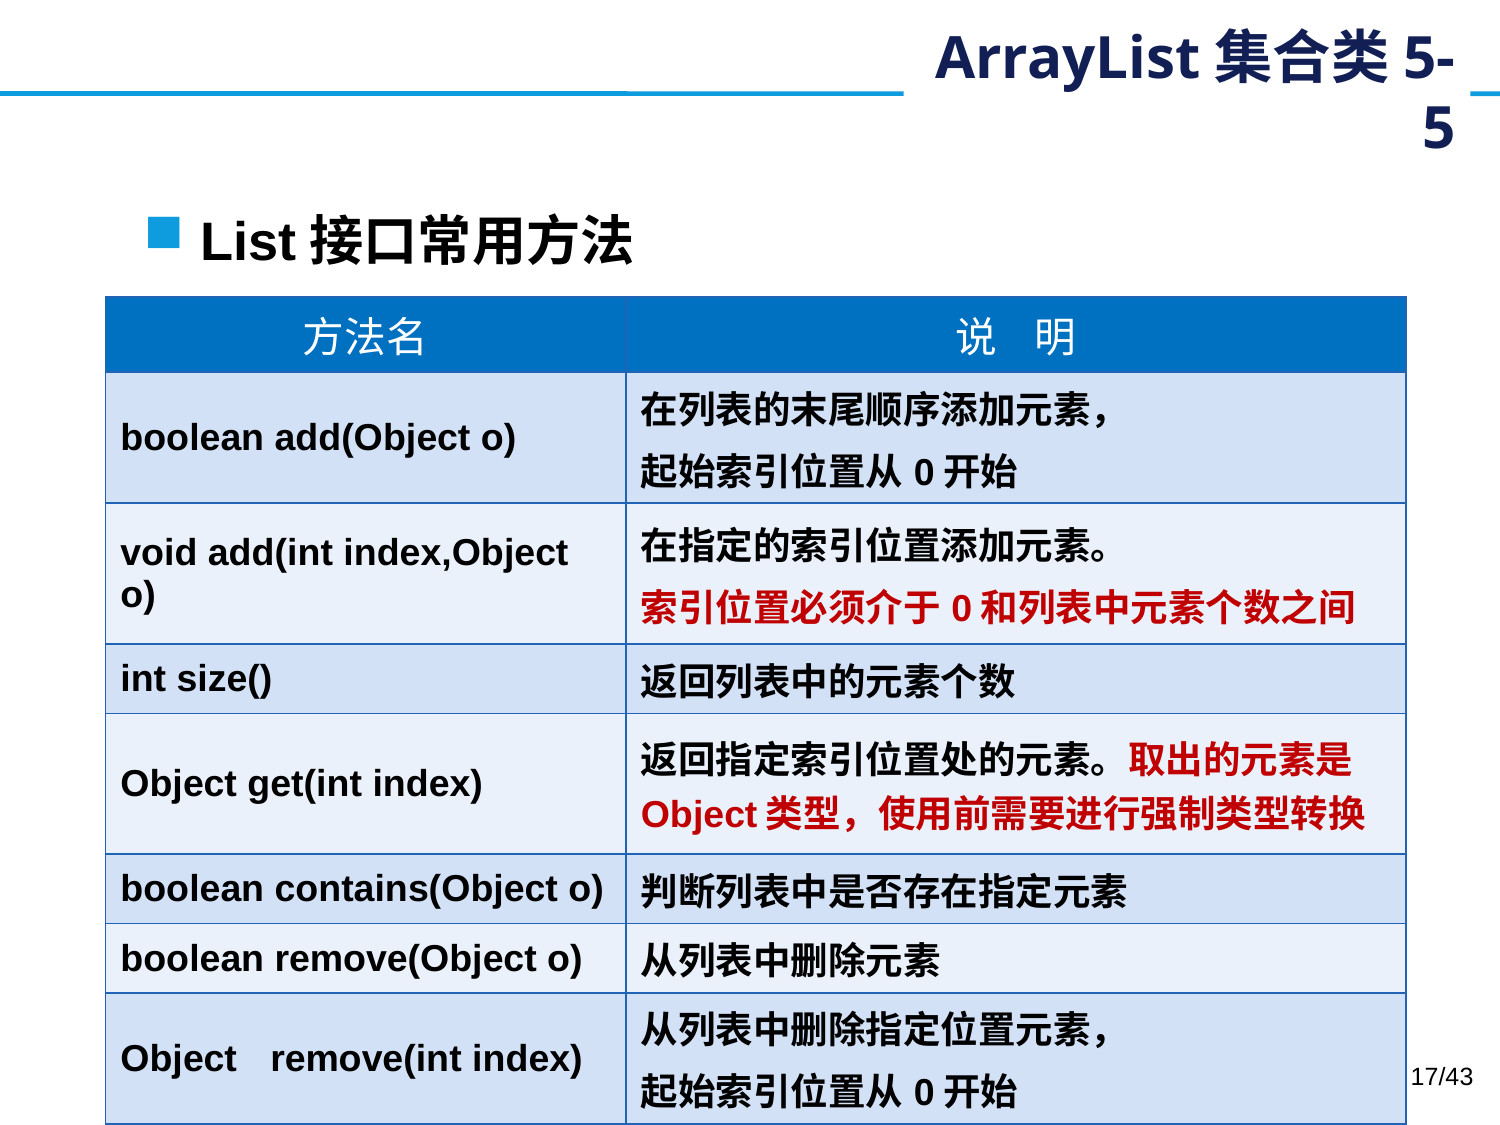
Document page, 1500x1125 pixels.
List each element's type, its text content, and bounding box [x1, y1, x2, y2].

table_cell 在指定的索引位置添加元素。 索引位置必须介于0和列表中元素个数之间 [627, 504, 1405, 643]
table_cell 返回指定索引位置处的元素。取出的元素是Object类型，使用前需要进行强制类型转换 [627, 714, 1405, 853]
title ArrayList集合类5-5 [903, 46, 1471, 133]
table_cell void add(int index,Object o) [106, 504, 625, 643]
table_cell 从列表中删除元素 [627, 924, 1405, 992]
slide_number /43 [1138, 1053, 1489, 1114]
table_cell Object remove(int index) [106, 994, 625, 1123]
list List接口常用方法 [128, 199, 1383, 296]
table_header 说 明 [627, 298, 1405, 371]
table_cell Object get(int index) [106, 714, 625, 853]
table_cell boolean contains(Object o) [106, 855, 625, 923]
table_cell boolean remove(Object o) [106, 924, 625, 992]
table_cell 从列表中删除指定位置元素， 起始索引位置从0开始 [627, 994, 1405, 1123]
table_cell boolean add(Object o) [106, 373, 625, 502]
table_cell int size() [106, 645, 625, 713]
table_cell 返回列表中的元素个数 [627, 645, 1405, 713]
table_cell 判断列表中是否存在指定元素 [627, 855, 1405, 923]
table_cell 在列表的末尾顺序添加元素， 起始索引位置从0开始 [627, 373, 1405, 502]
table_header 方法名 [106, 298, 625, 371]
